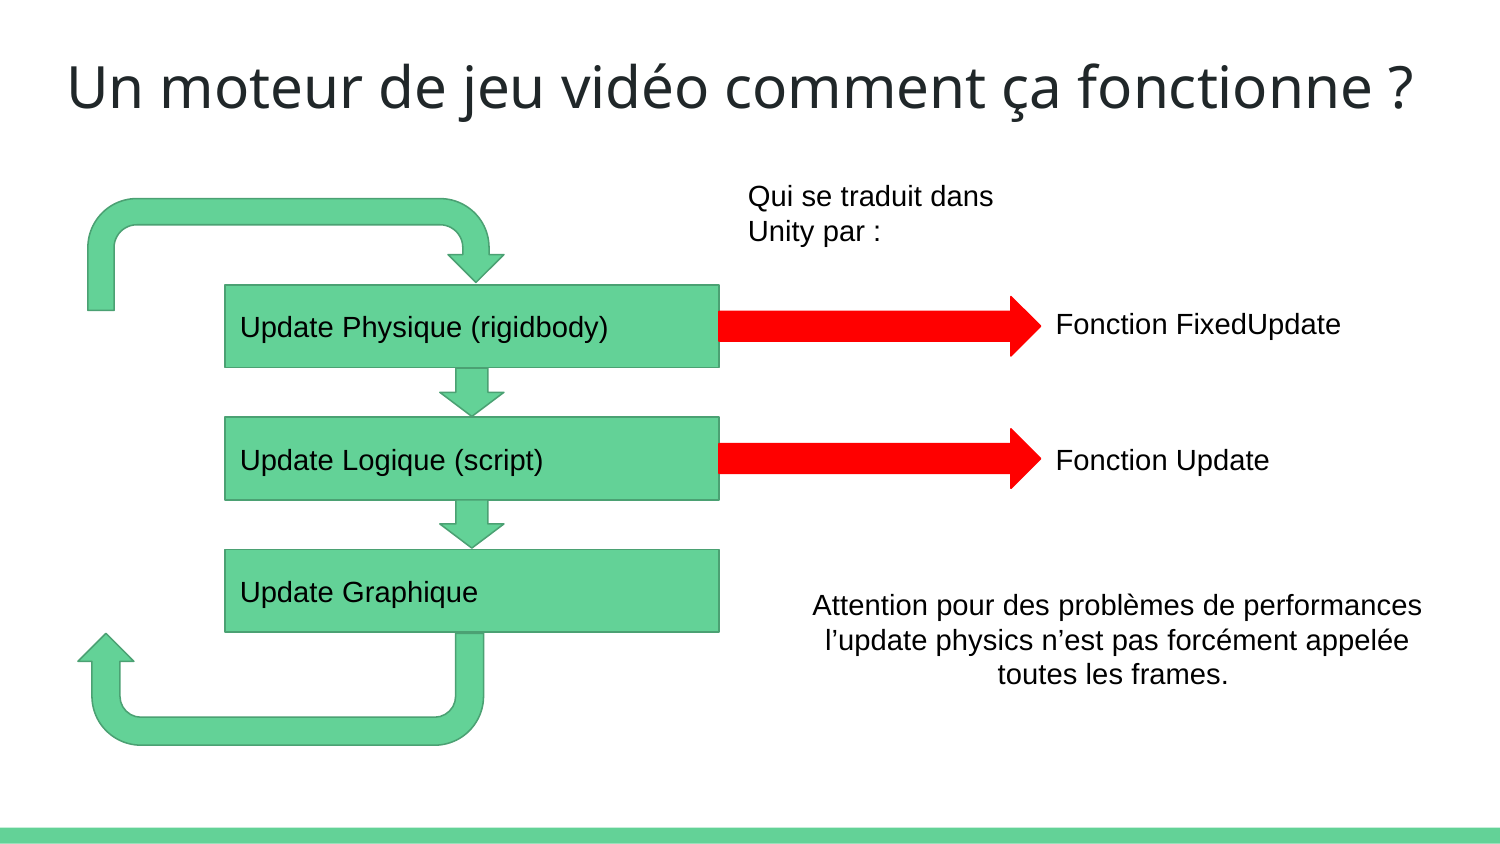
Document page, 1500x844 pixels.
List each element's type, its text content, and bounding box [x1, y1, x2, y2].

text_box [439, 368, 504, 417]
text_box [718, 296, 1040, 356]
text_box Fonction FixedUpdate [1040, 290, 1422, 362]
text_box [439, 499, 504, 549]
text_box Update Physique (rigidbody) [224, 284, 719, 368]
title Un moteur de jeu vidéo comment ça fonctionne ? [51, 35, 1449, 130]
text_box [718, 428, 1040, 489]
text_box Qui se traduit dans Unity par : [732, 161, 1024, 264]
text_box [87, 198, 504, 311]
text_box Update Graphique [224, 549, 719, 633]
text_box Attention pour des problèmes de performances l’update physics n’est pas forcément appelée toutes les frames. [786, 571, 1449, 758]
text_box Update Logique (script) [224, 417, 719, 500]
text_box [77, 633, 484, 746]
text_box Fonction Update [1040, 425, 1422, 492]
